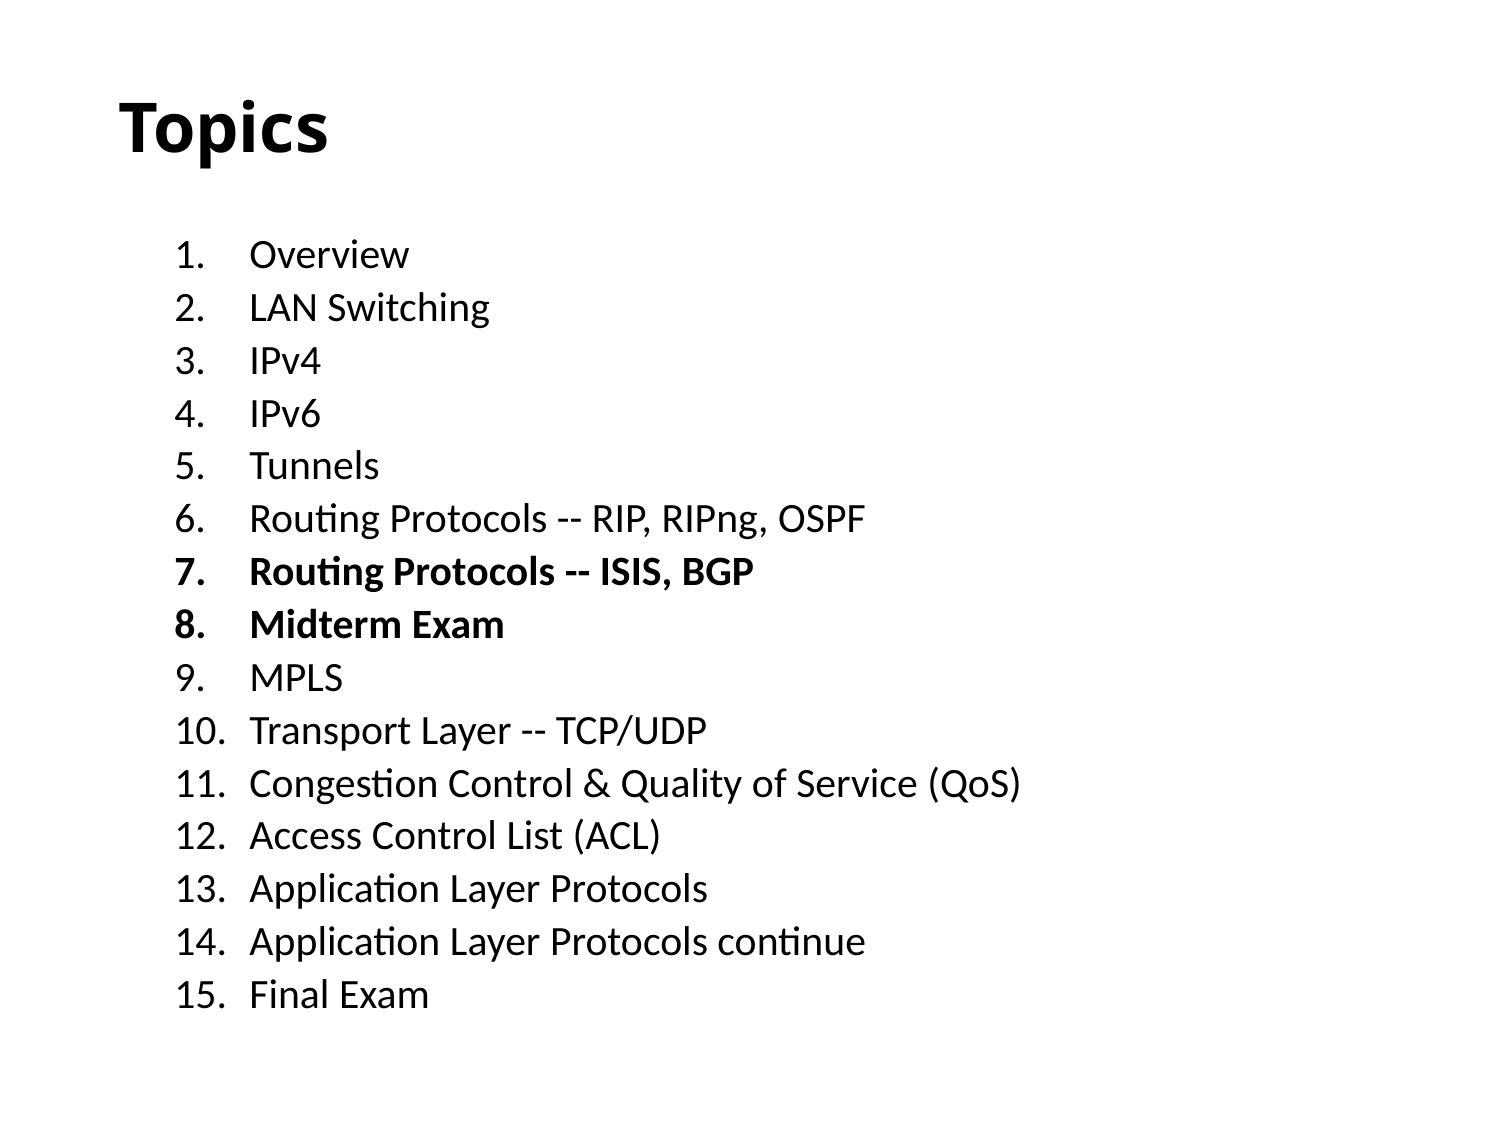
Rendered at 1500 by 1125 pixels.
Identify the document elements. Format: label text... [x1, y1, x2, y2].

title Topics [103, 59, 1397, 200]
list Overview LAN Switching IPv4 IPv6 Tunnels Routing Protocols -- RIP, RIPng, OSPF Routing Protocols -- ISIS, BGP Midterm Exam MPLS Transport Layer -- TCP/UDP Congestion Control & Quality of Service (QoS) Access Control List (ACL) Application Layer Protocols Application Layer Protocols continue Final Exam [103, 224, 1397, 1063]
